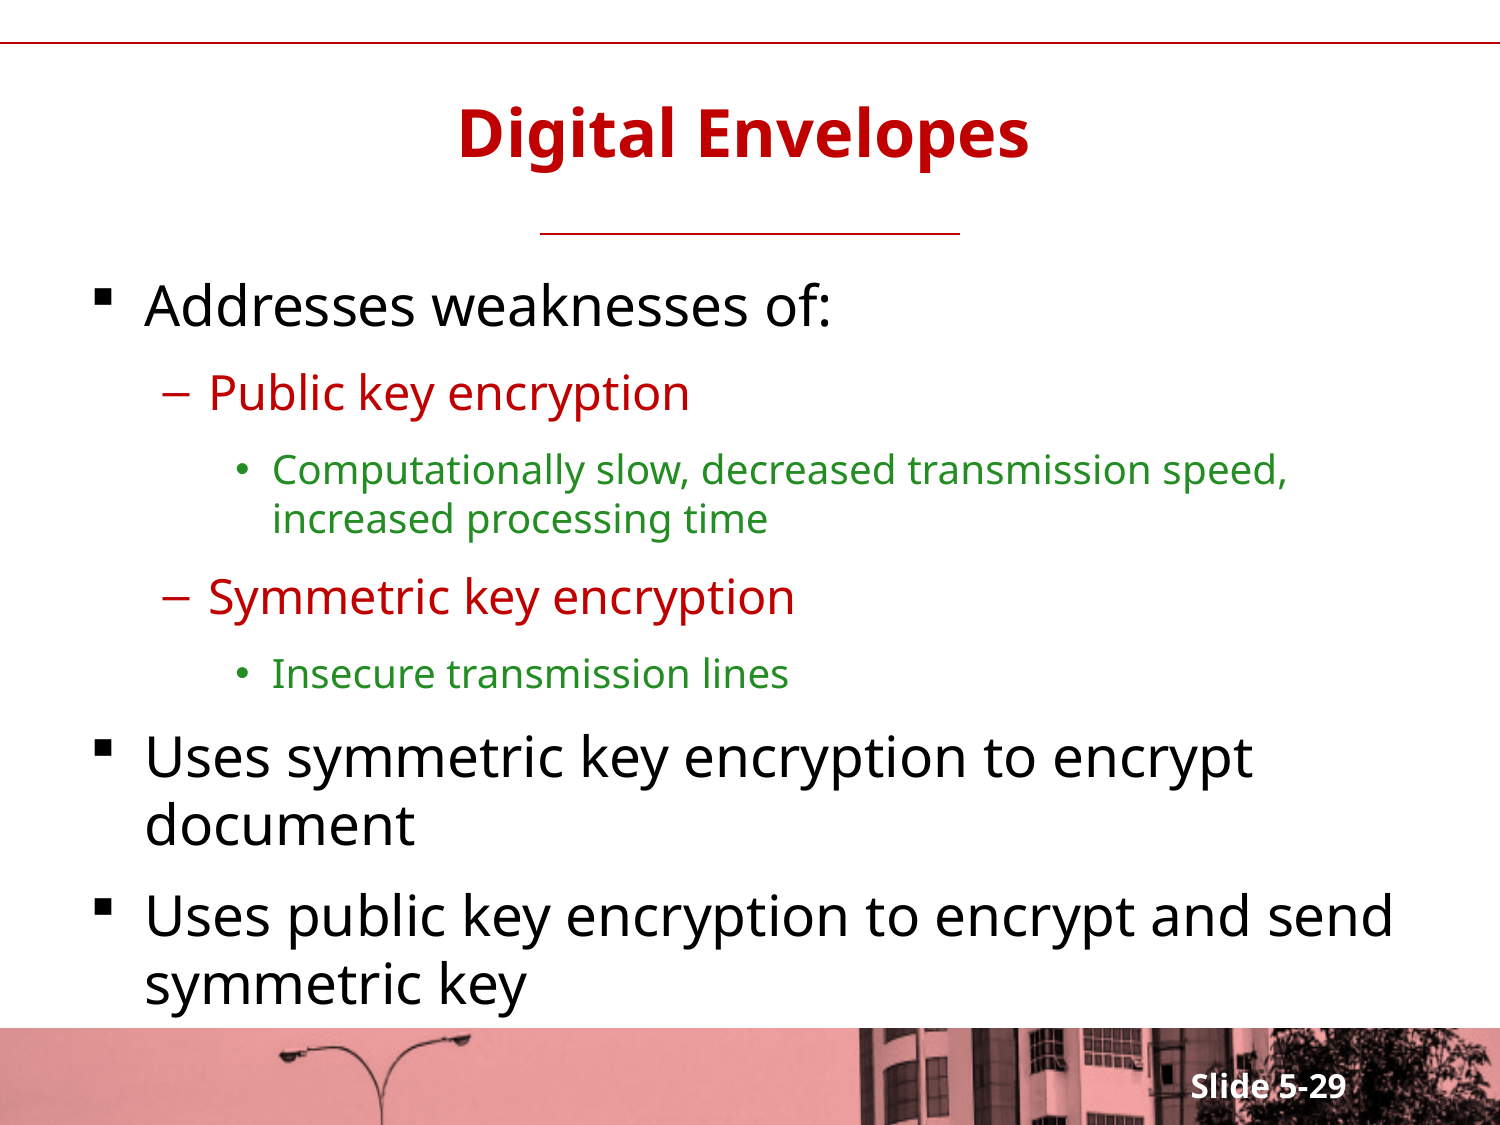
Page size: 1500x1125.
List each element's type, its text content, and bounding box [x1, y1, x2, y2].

list Addresses weaknesses of: Public key encryption Computationally slow, decreased transmission speed, increased processing time Symmetric key encryption Insecure transmission lines Uses symmetric key encryption to encrypt document Uses public key encryption to encrypt and send symmetric key [75, 262, 1425, 1025]
slide_number Slide 5-29 [1112, 1050, 1425, 1125]
title Digital Envelopes [387, 75, 1100, 188]
